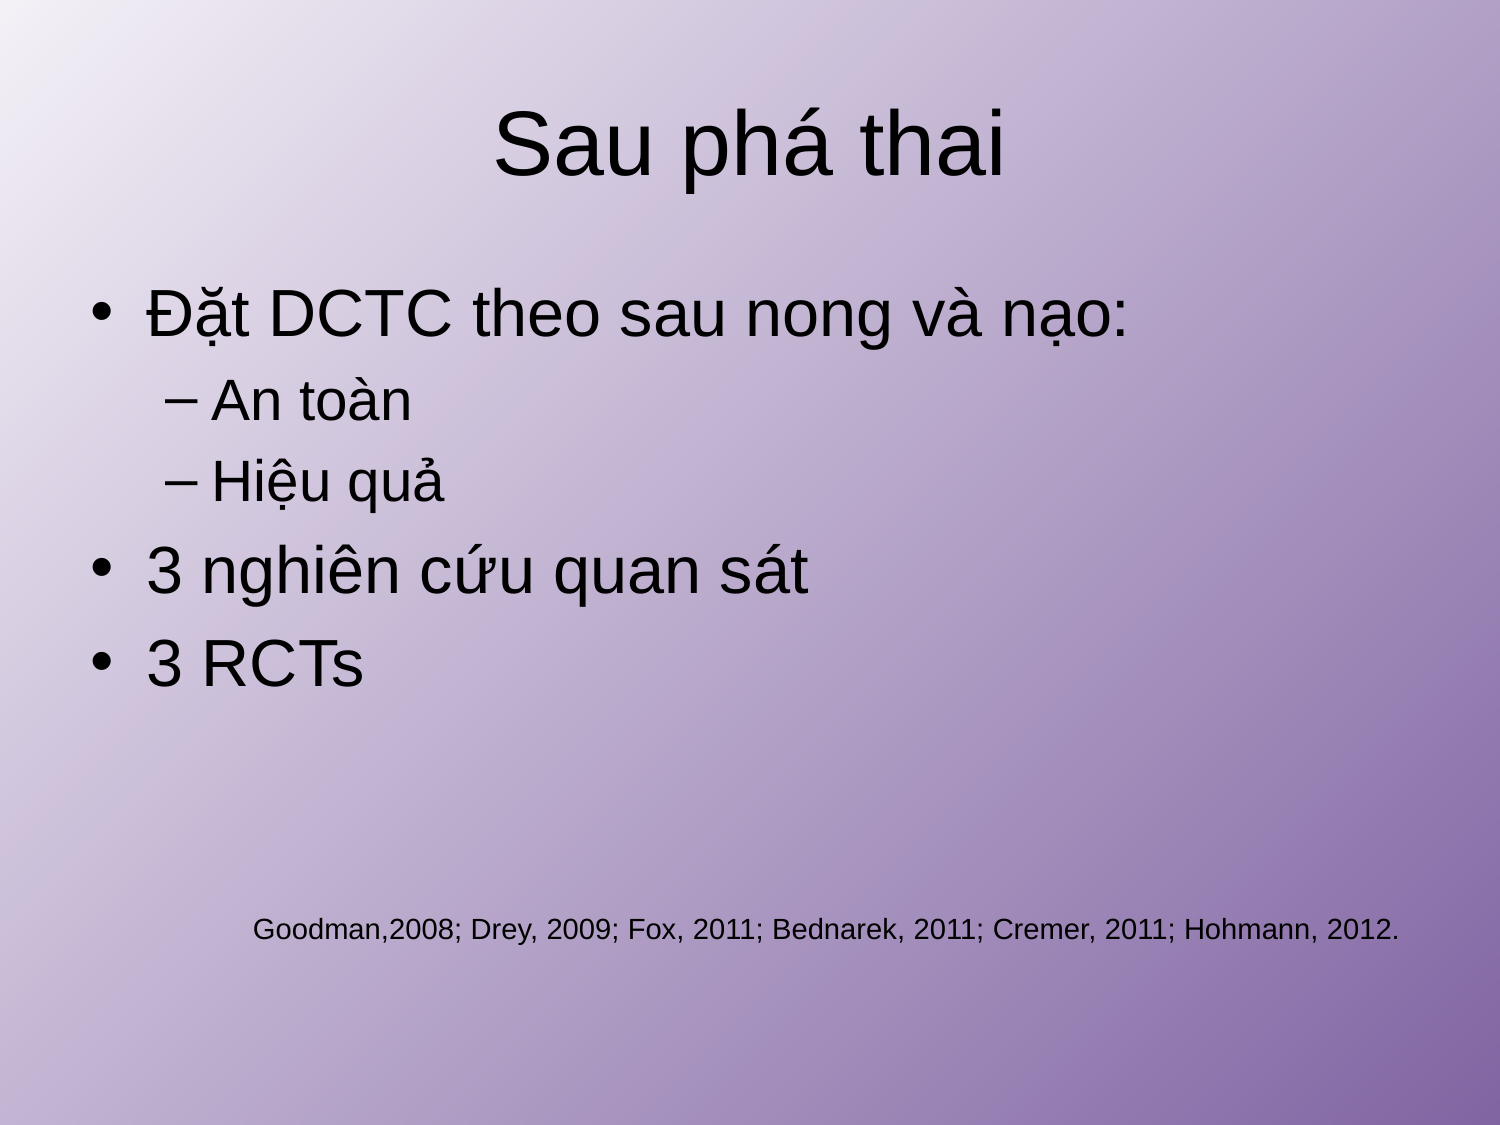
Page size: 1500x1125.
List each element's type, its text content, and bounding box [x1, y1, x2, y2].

list Đặt DCTC theo sau nong và nạo: An toàn Hiệu quả 3 nghiên cứu quan sát 3 RCTs Goodman,2008; Drey, 2009; Fox, 2011; Bednarek, 2011; Cremer, 2011; Hohmann, 2012. [75, 262, 1425, 1005]
title Sau phá thai [75, 45, 1425, 233]
